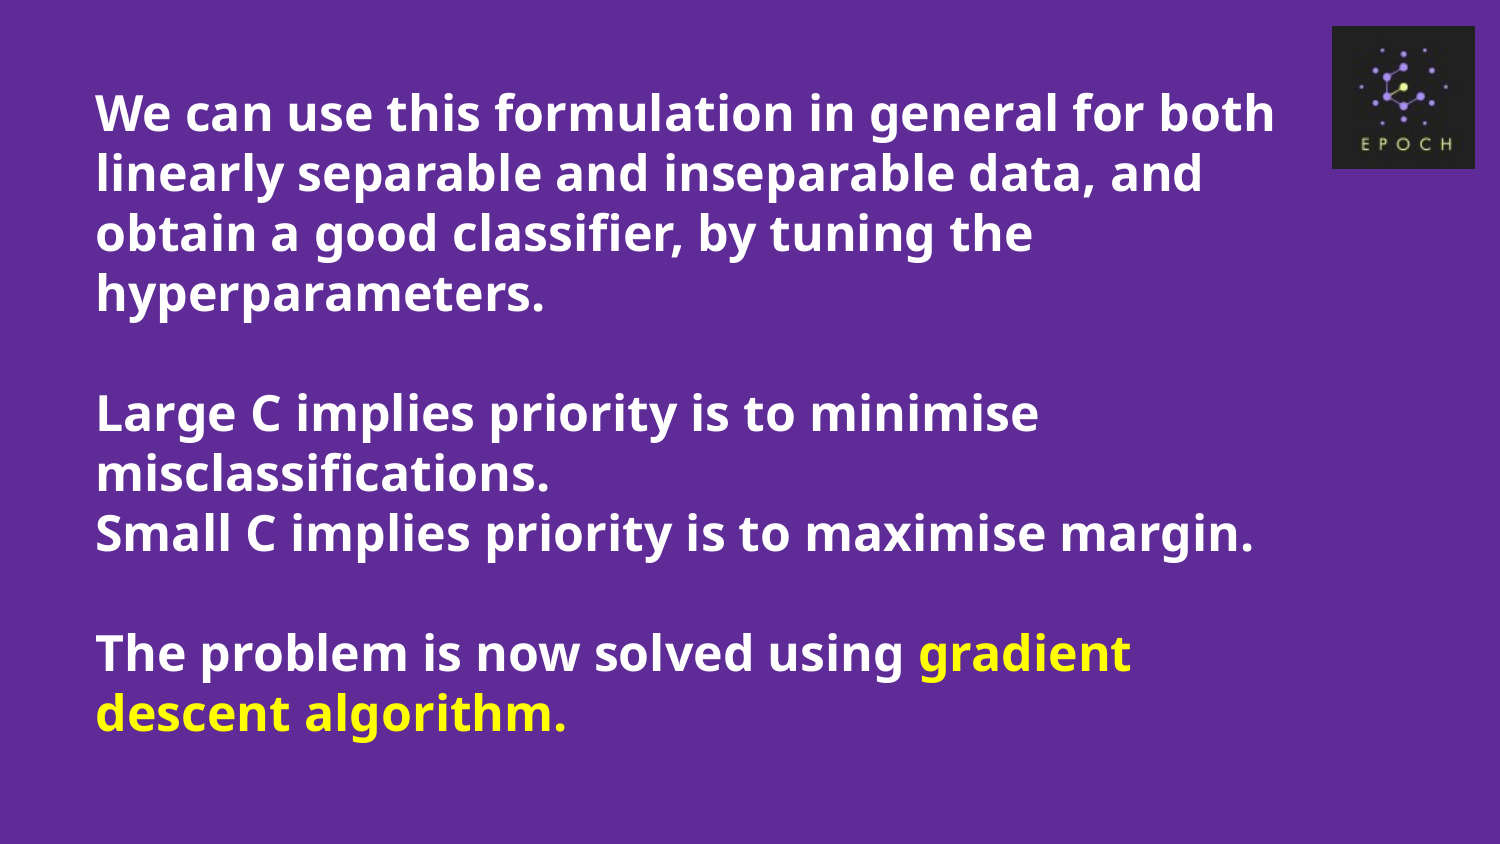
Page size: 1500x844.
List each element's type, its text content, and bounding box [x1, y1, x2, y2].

picture [1332, 26, 1475, 169]
title We can use this formulation in general for both linearly separable and inseparable data, and obtain a good classifier, by tuning the hyperparameters. Large C implies priority is to minimise misclassifications. Small C implies priority is to maximise margin. The problem is now solved using gradient descent algorithm. [80, 27, 1333, 796]
